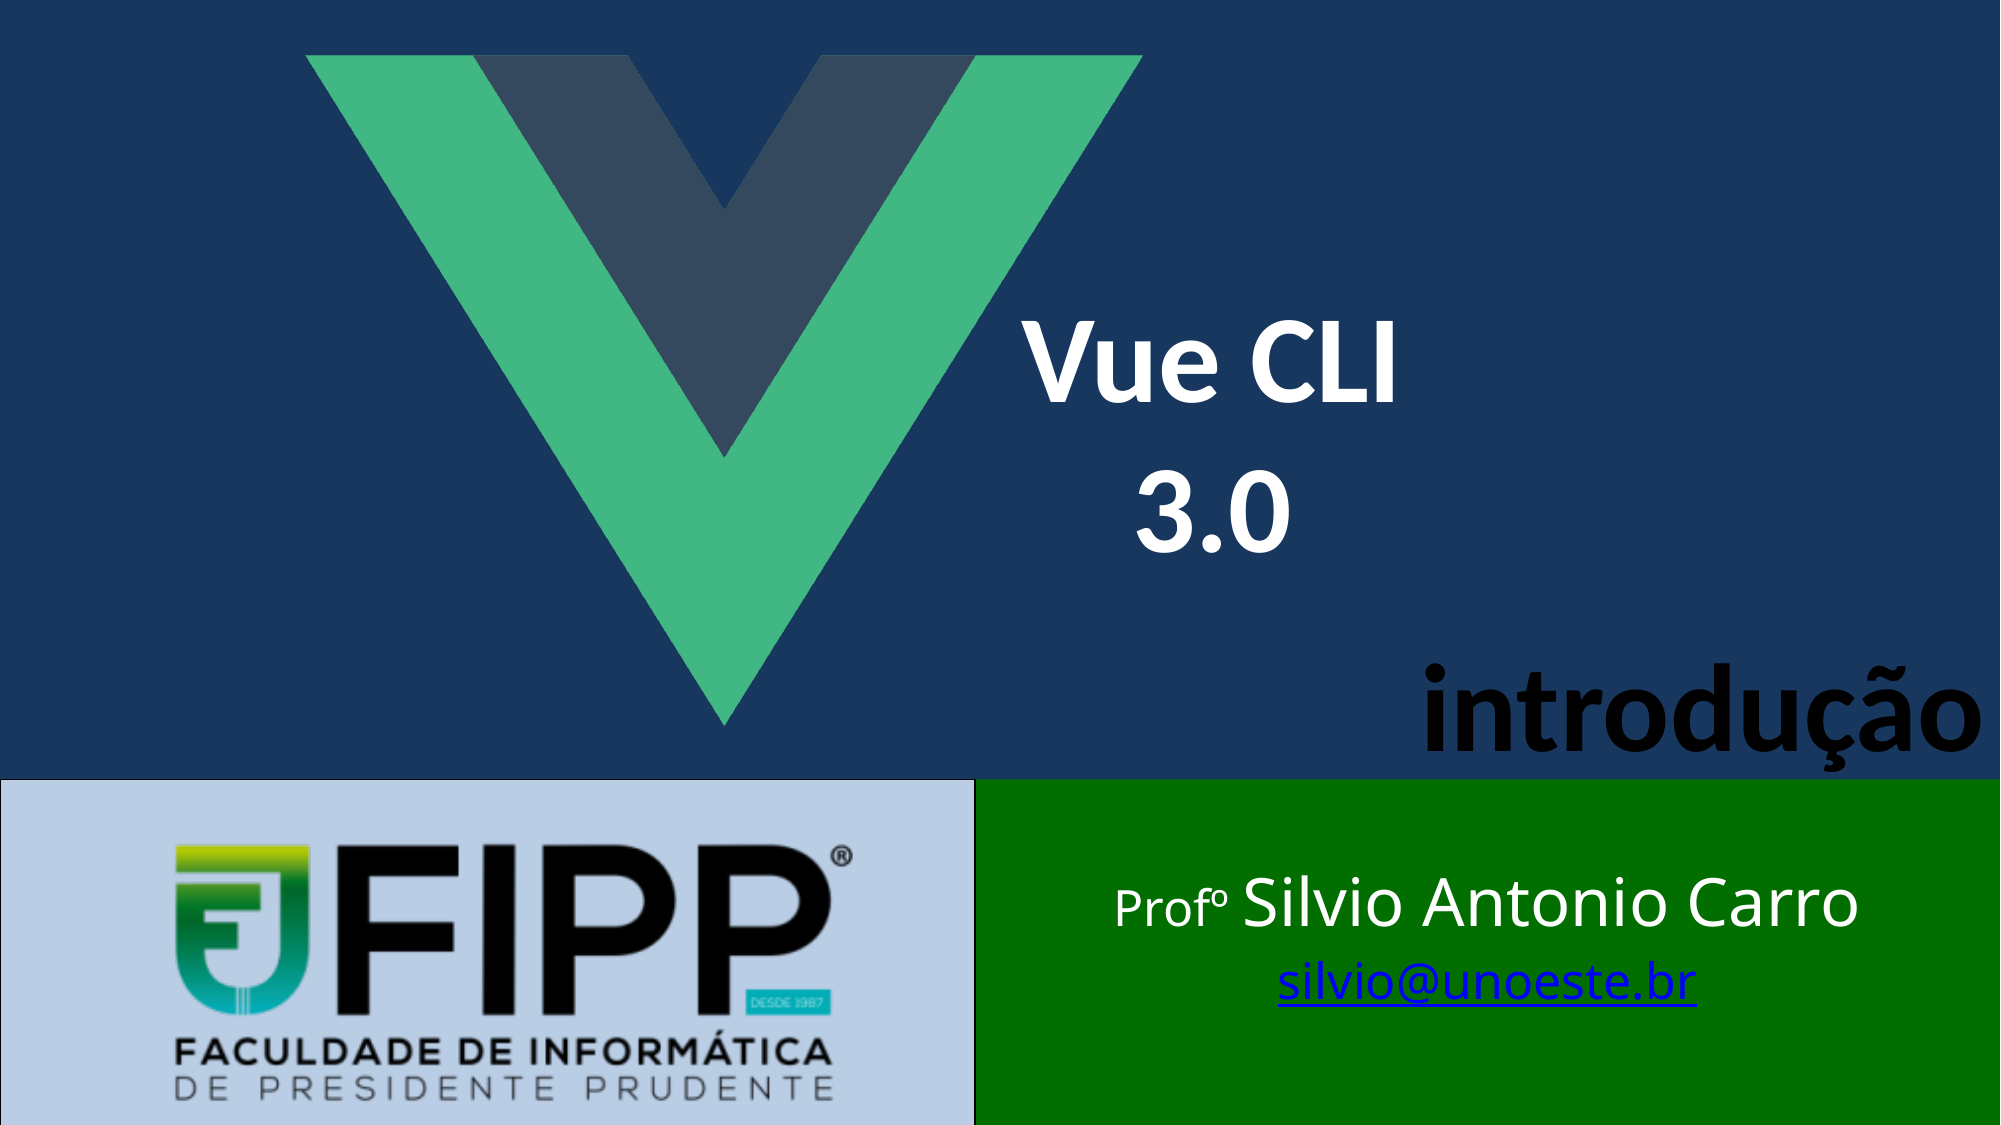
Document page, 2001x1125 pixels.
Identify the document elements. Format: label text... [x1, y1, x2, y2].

text_box [0, 779, 975, 1125]
title introdução [736, 623, 2000, 779]
text_box Vue CLI 3.0 [1148, 265, 1488, 590]
text_box Profº Silvio Antonio Carro silvio@unoeste.br [975, 779, 2000, 1125]
picture [305, 55, 1144, 726]
picture [170, 827, 858, 1125]
